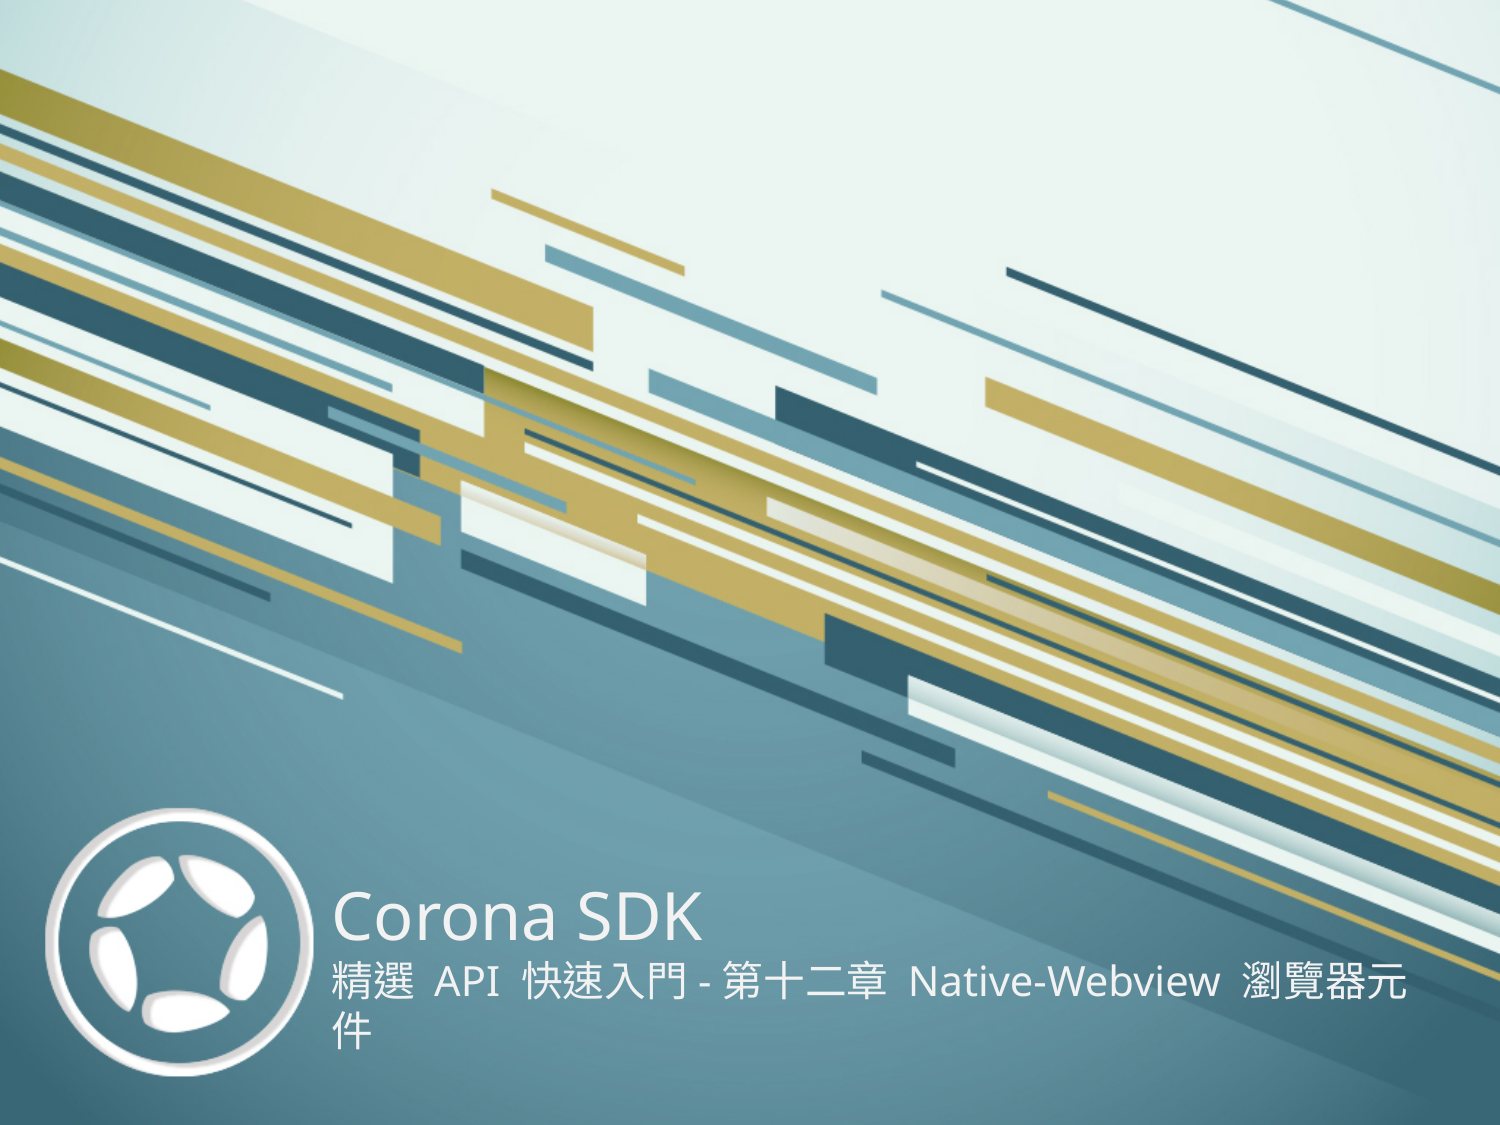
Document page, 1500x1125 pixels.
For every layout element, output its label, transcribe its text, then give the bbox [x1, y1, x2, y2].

title Corona SDK 精選 API 快速入門-第十二章 Native-Webview 瀏覽器元件 [316, 843, 1447, 1085]
picture [0, 0, 1500, 1125]
